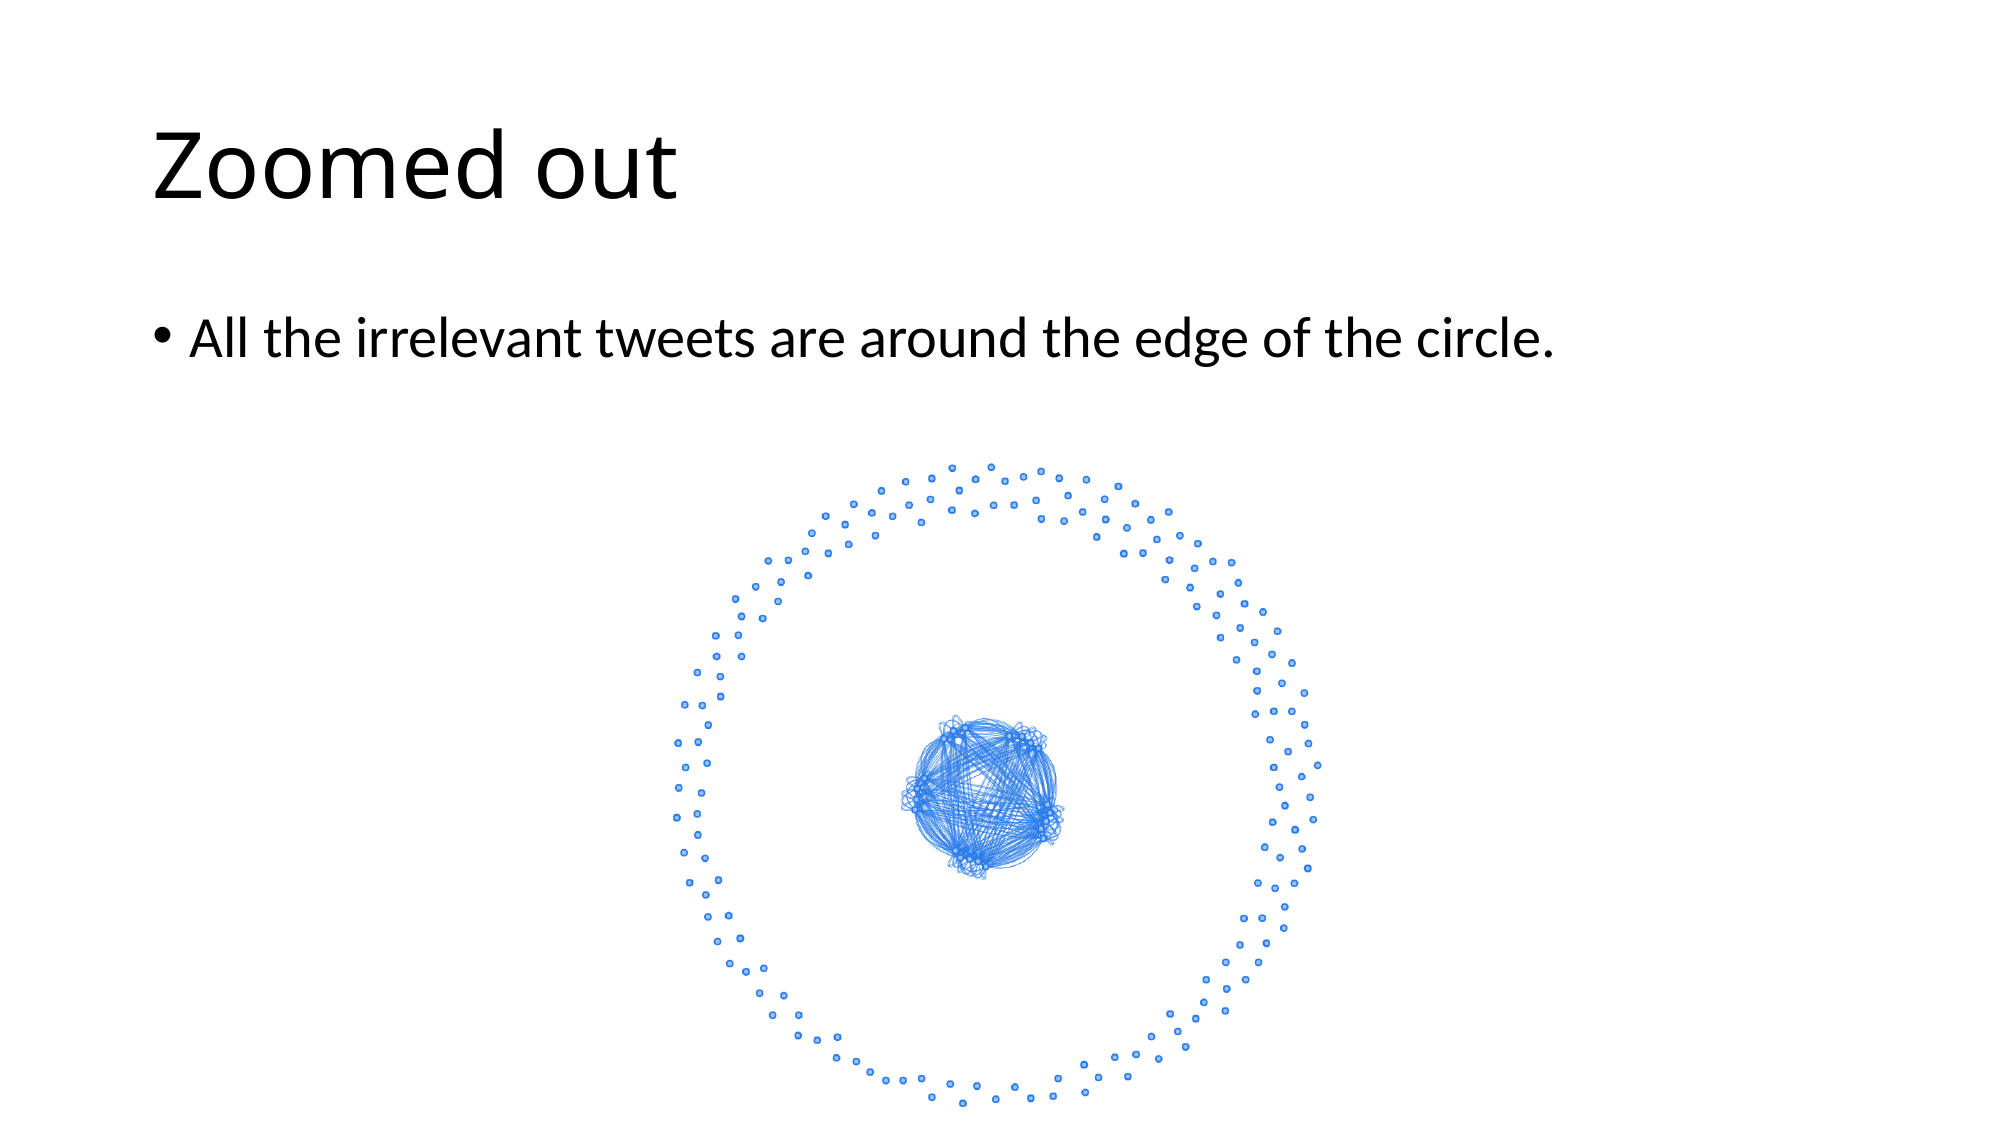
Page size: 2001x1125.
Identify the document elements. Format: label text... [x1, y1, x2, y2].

list All the irrelevant tweets are around the edge of the circle. [137, 299, 1863, 1014]
title Zoomed out [137, 59, 1863, 278]
picture [611, 390, 1425, 1125]
